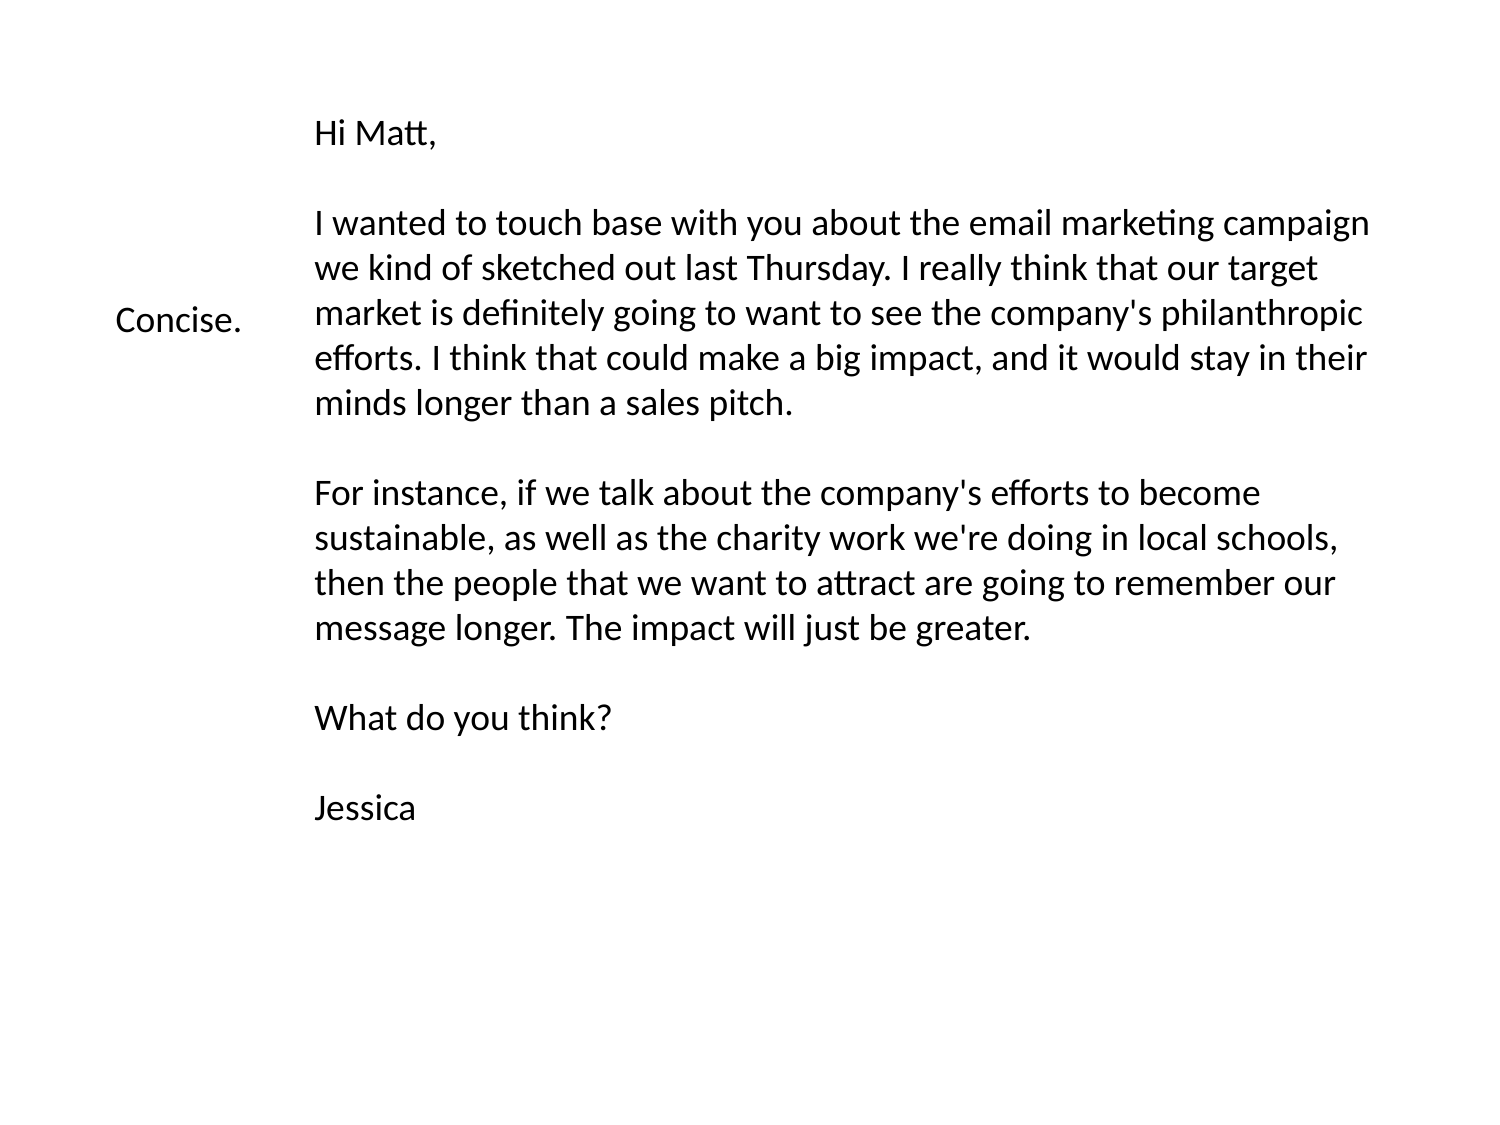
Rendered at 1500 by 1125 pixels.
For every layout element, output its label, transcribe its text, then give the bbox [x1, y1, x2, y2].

text_box Concise. [100, 287, 258, 348]
text_box Hi Matt, I wanted to touch base with you about the email marketing campaign we kind of sketched out last Thursday. I really think that our target market is definitely going to want to see the company's philanthropic efforts. I think that could make a big impact, and it would stay in their minds longer than a sales pitch. For instance, if we talk about the company's efforts to become sustainable, as well as the charity work we're doing in local schools, then the people that we want to attract are going to remember our message longer. The impact will just be greater. What do you think? Jessica [299, 100, 1398, 836]
